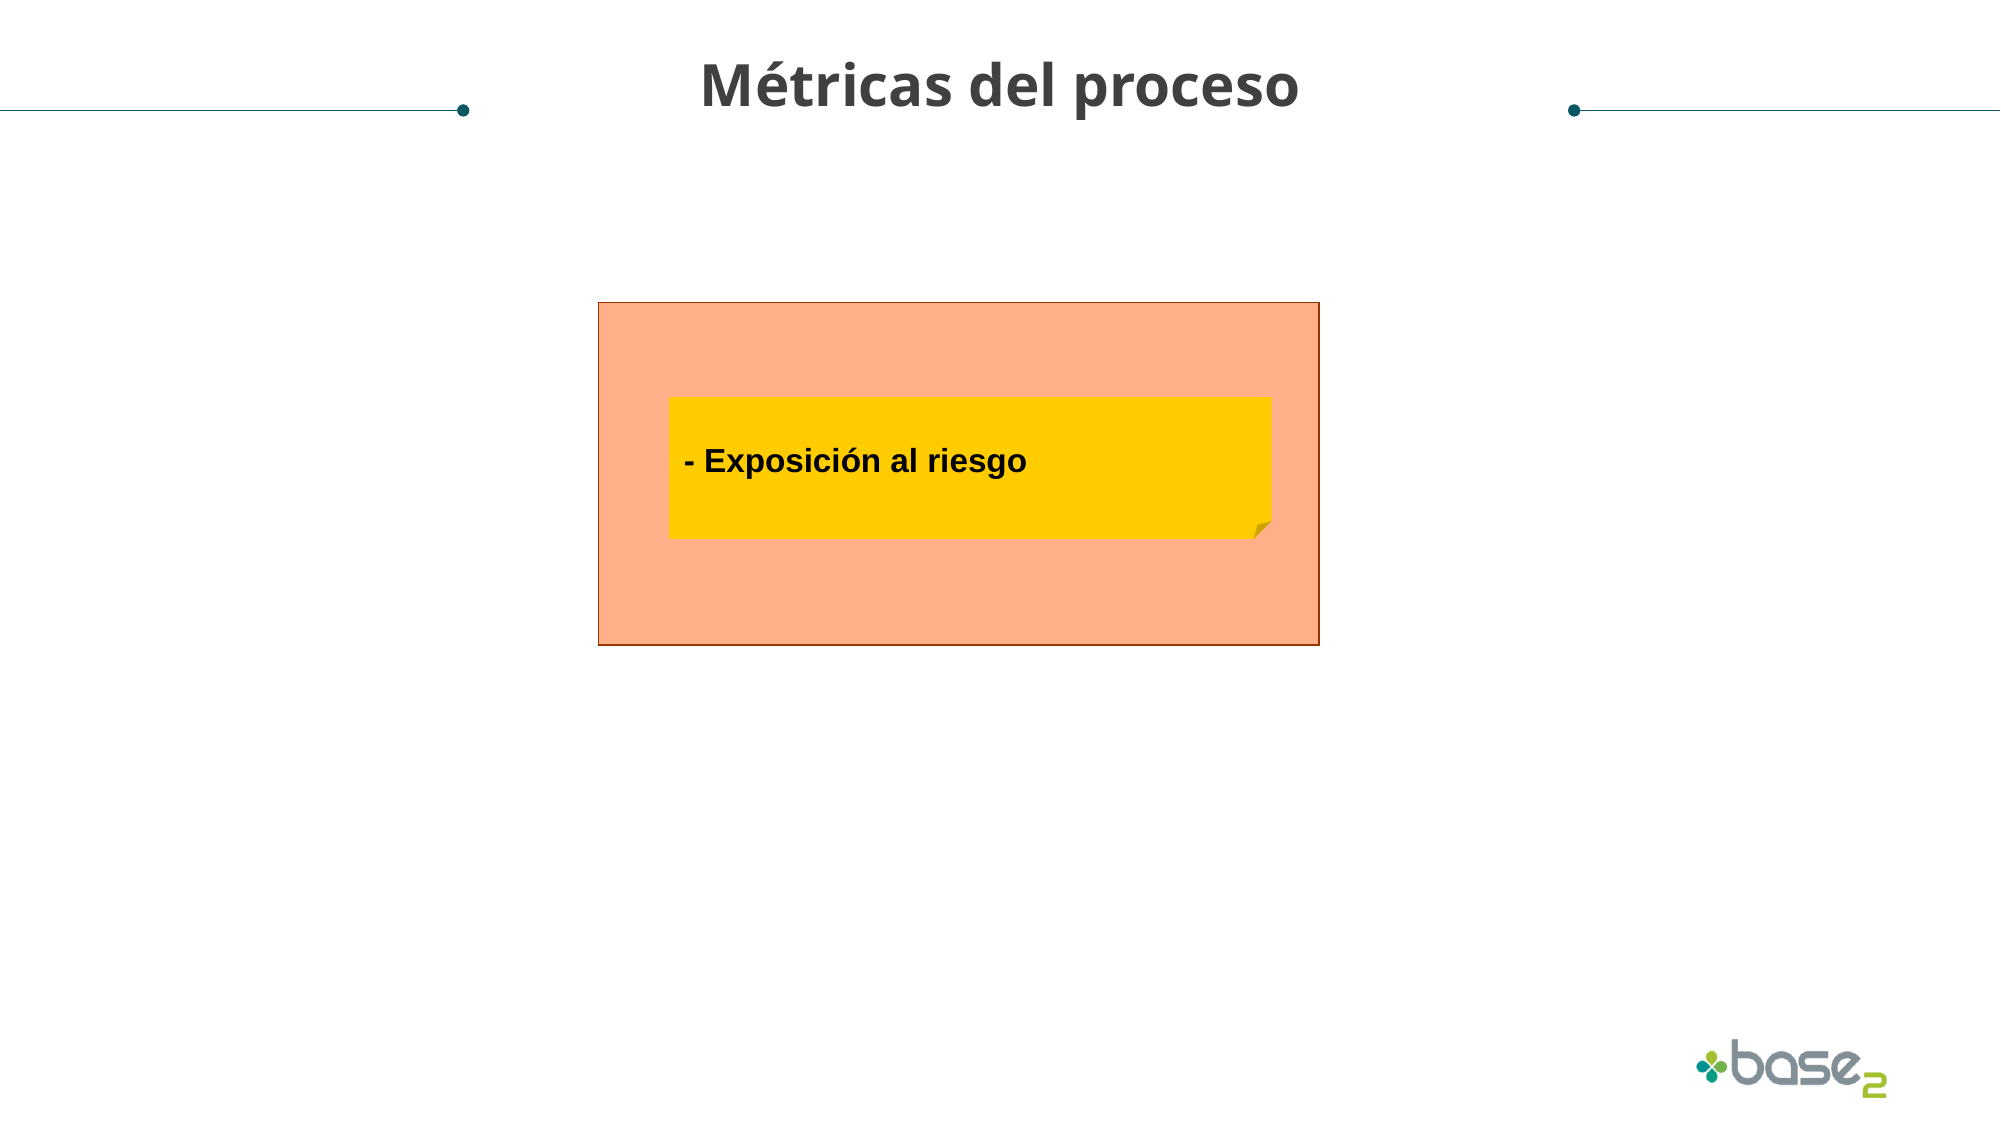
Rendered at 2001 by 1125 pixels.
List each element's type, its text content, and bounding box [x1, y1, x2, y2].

picture [1696, 1039, 1887, 1098]
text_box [0, 55, 2000, 120]
text_box - Exposición al riesgo [669, 397, 1272, 539]
text_box [598, 302, 1319, 646]
